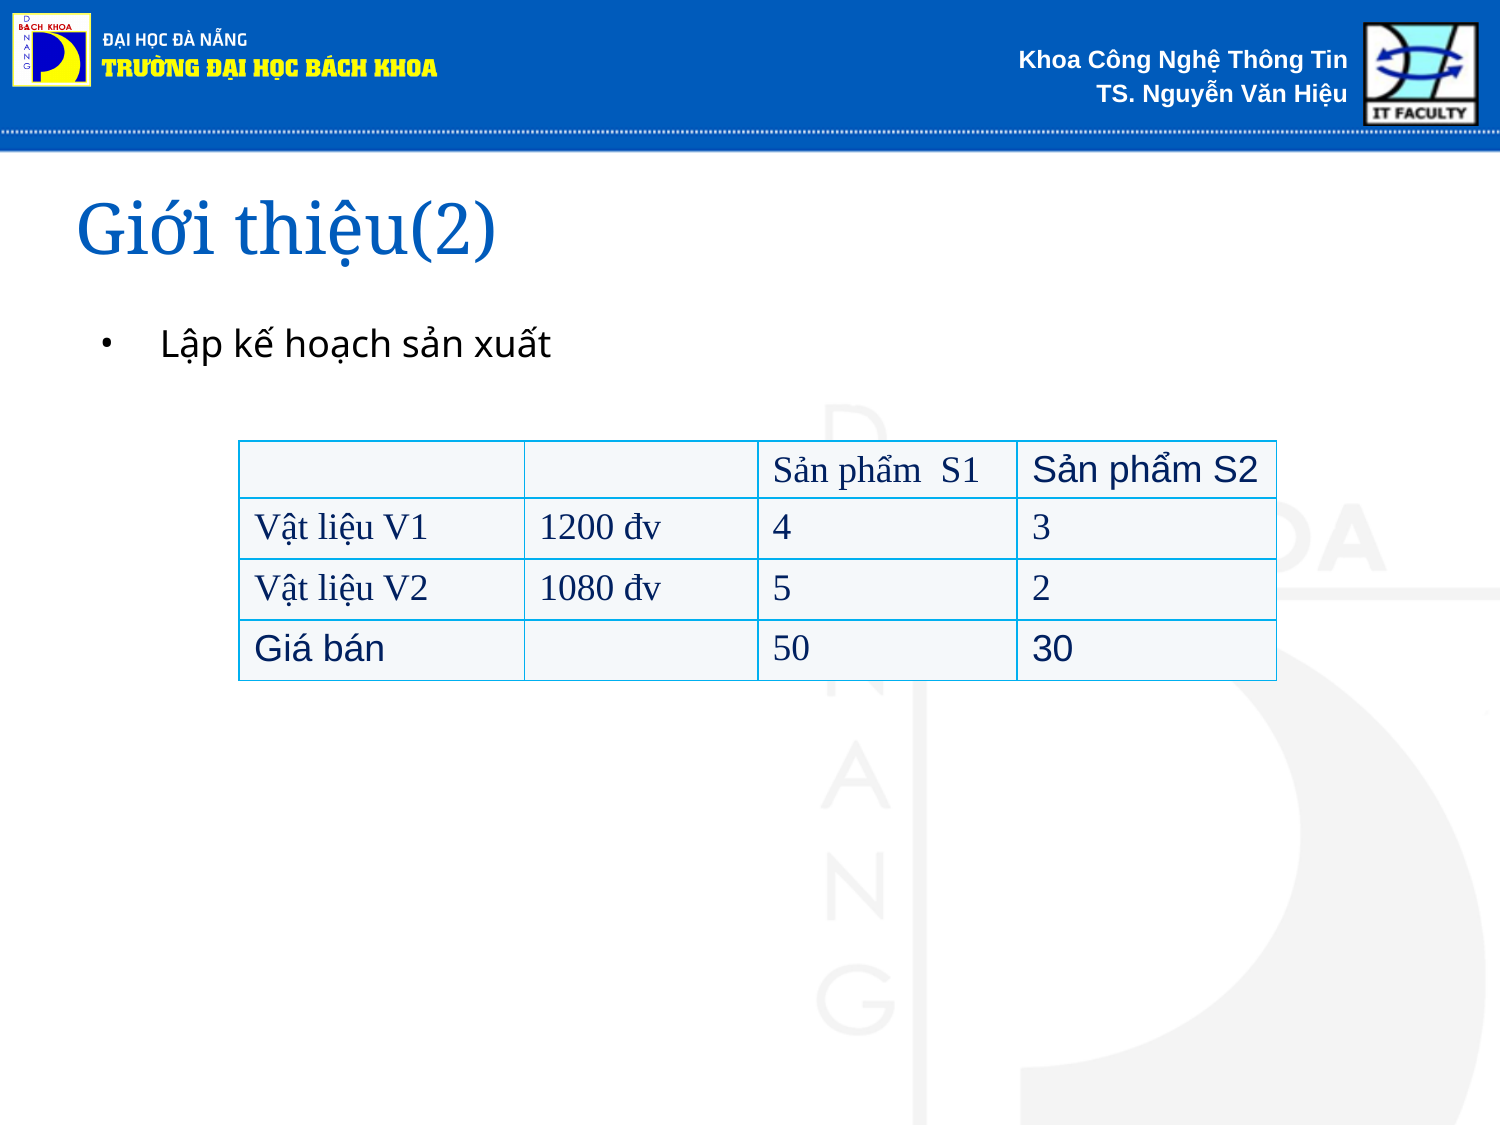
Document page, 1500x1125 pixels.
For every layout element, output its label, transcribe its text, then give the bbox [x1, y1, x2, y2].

picture [0, 0, 1500, 1125]
list Lập kế hoạch sản xuất [69, 298, 1446, 1106]
table_header Sản phẩm S1 [759, 442, 1016, 497]
table_cell 1200 đv [525, 499, 757, 558]
table_header Sản phẩm S2 [1018, 442, 1276, 497]
table_cell Vật liệu V1 [240, 499, 524, 558]
table_cell 50 [759, 621, 1016, 680]
table_cell 3 [1018, 499, 1276, 558]
table_header [525, 442, 757, 497]
table_cell 1080 đv [525, 560, 757, 619]
table_cell Giá bán [240, 621, 524, 680]
table_cell Vật liệu V2 [240, 560, 524, 619]
table_cell [525, 621, 757, 680]
table_cell 30 [1018, 621, 1276, 680]
table_cell 5 [759, 560, 1016, 619]
table_cell 4 [759, 499, 1016, 558]
table_cell 2 [1018, 560, 1276, 619]
title Giới thiệu(2) [60, 157, 1446, 278]
table_header [240, 442, 524, 497]
